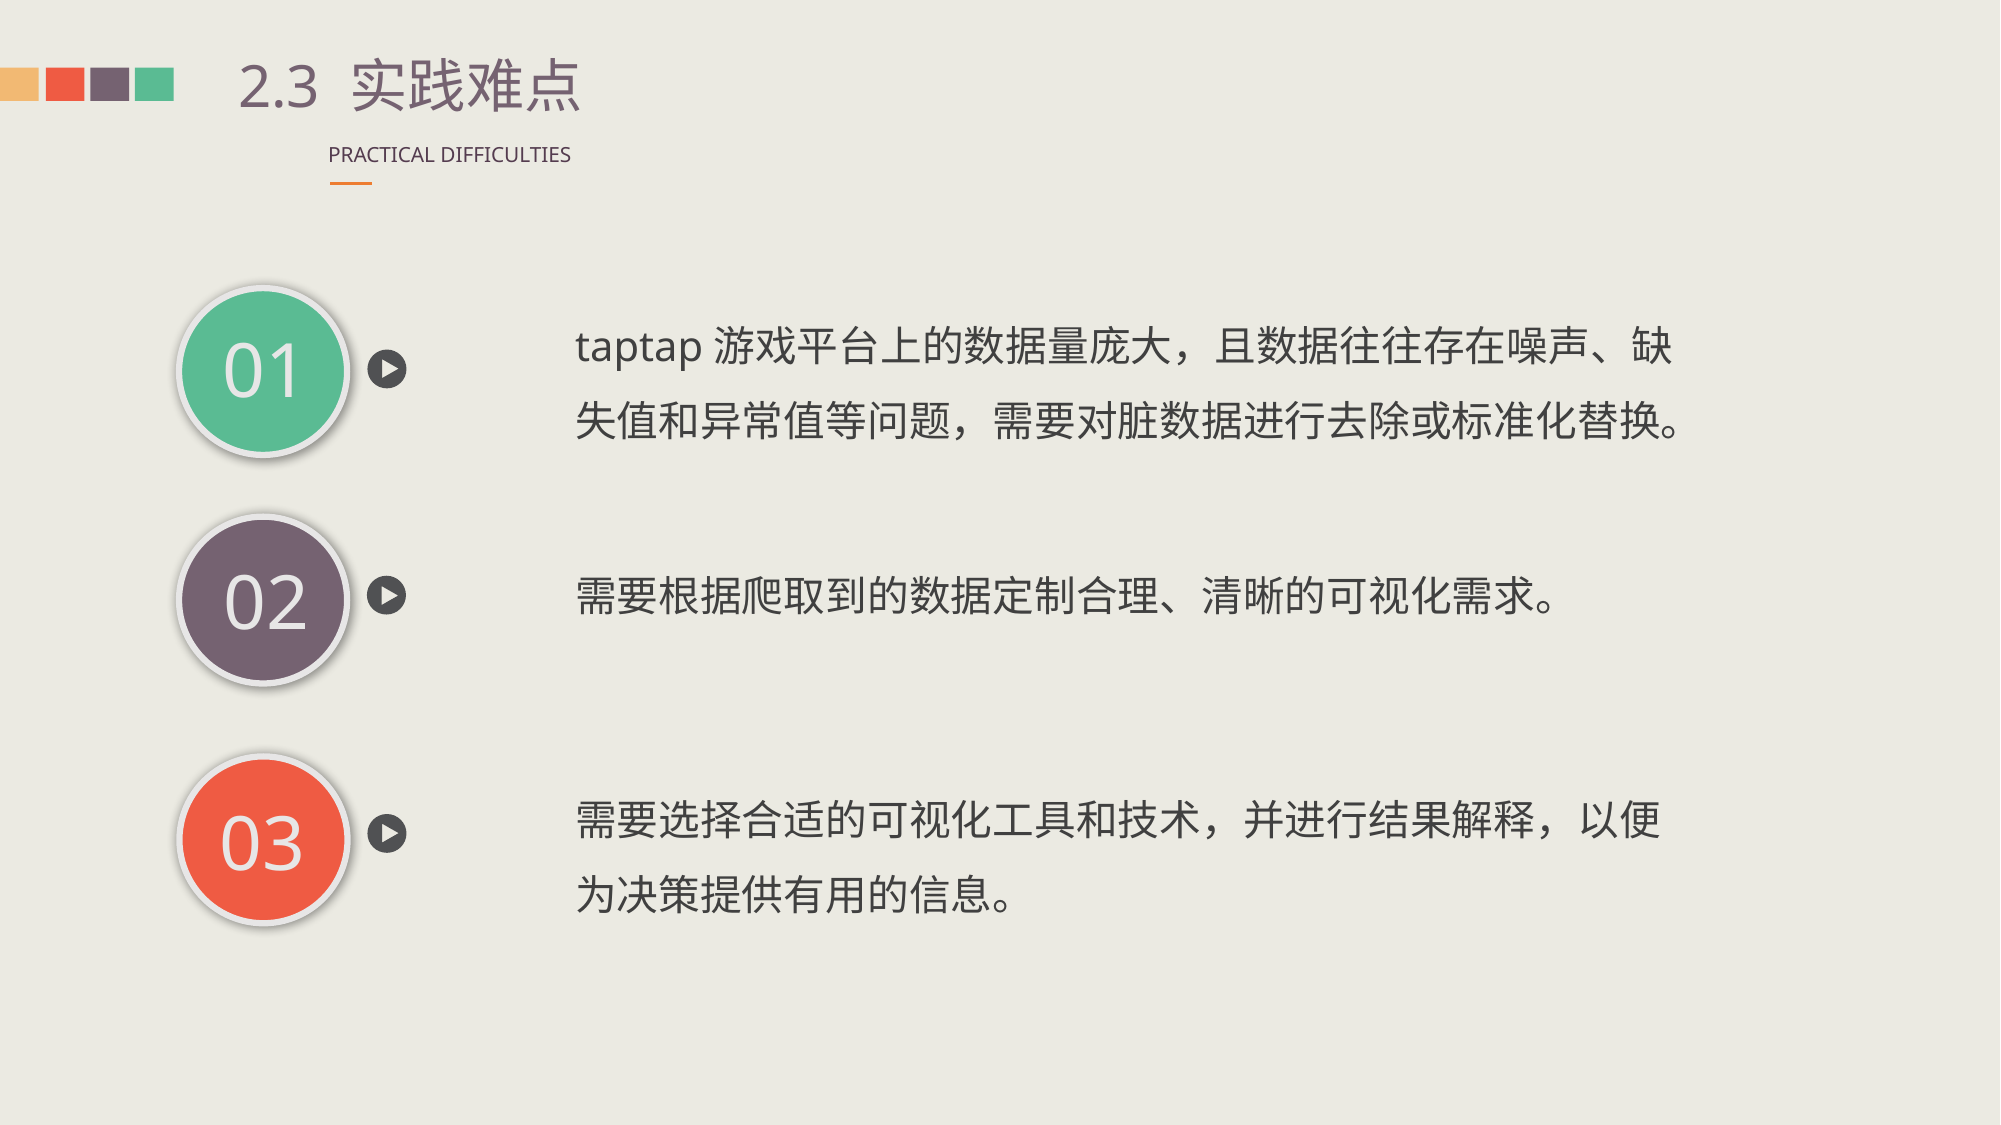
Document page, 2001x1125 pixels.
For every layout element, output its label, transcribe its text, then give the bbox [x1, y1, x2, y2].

text_box 需要选择合适的可视化工具和技术，并进行结果解释，以便为决策提供有用的信息。 [560, 761, 1699, 926]
text_box PRACTICAL DIFFICULTIES [313, 133, 587, 174]
text_box taptap游戏平台上的数据量庞大，且数据往往存在噪声、缺失值和异常值等问题，需要对脏数据进行去除或标准化替换。 [560, 286, 1699, 452]
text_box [178, 288, 348, 455]
text_box [367, 349, 407, 389]
text_box 2.3 实践难点 [238, 49, 837, 120]
text_box 需要根据爬取到的数据定制合理、清晰的可视化需求。 [560, 562, 1699, 628]
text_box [178, 516, 348, 684]
text_box [367, 814, 407, 853]
text_box [366, 575, 406, 615]
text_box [179, 756, 348, 924]
